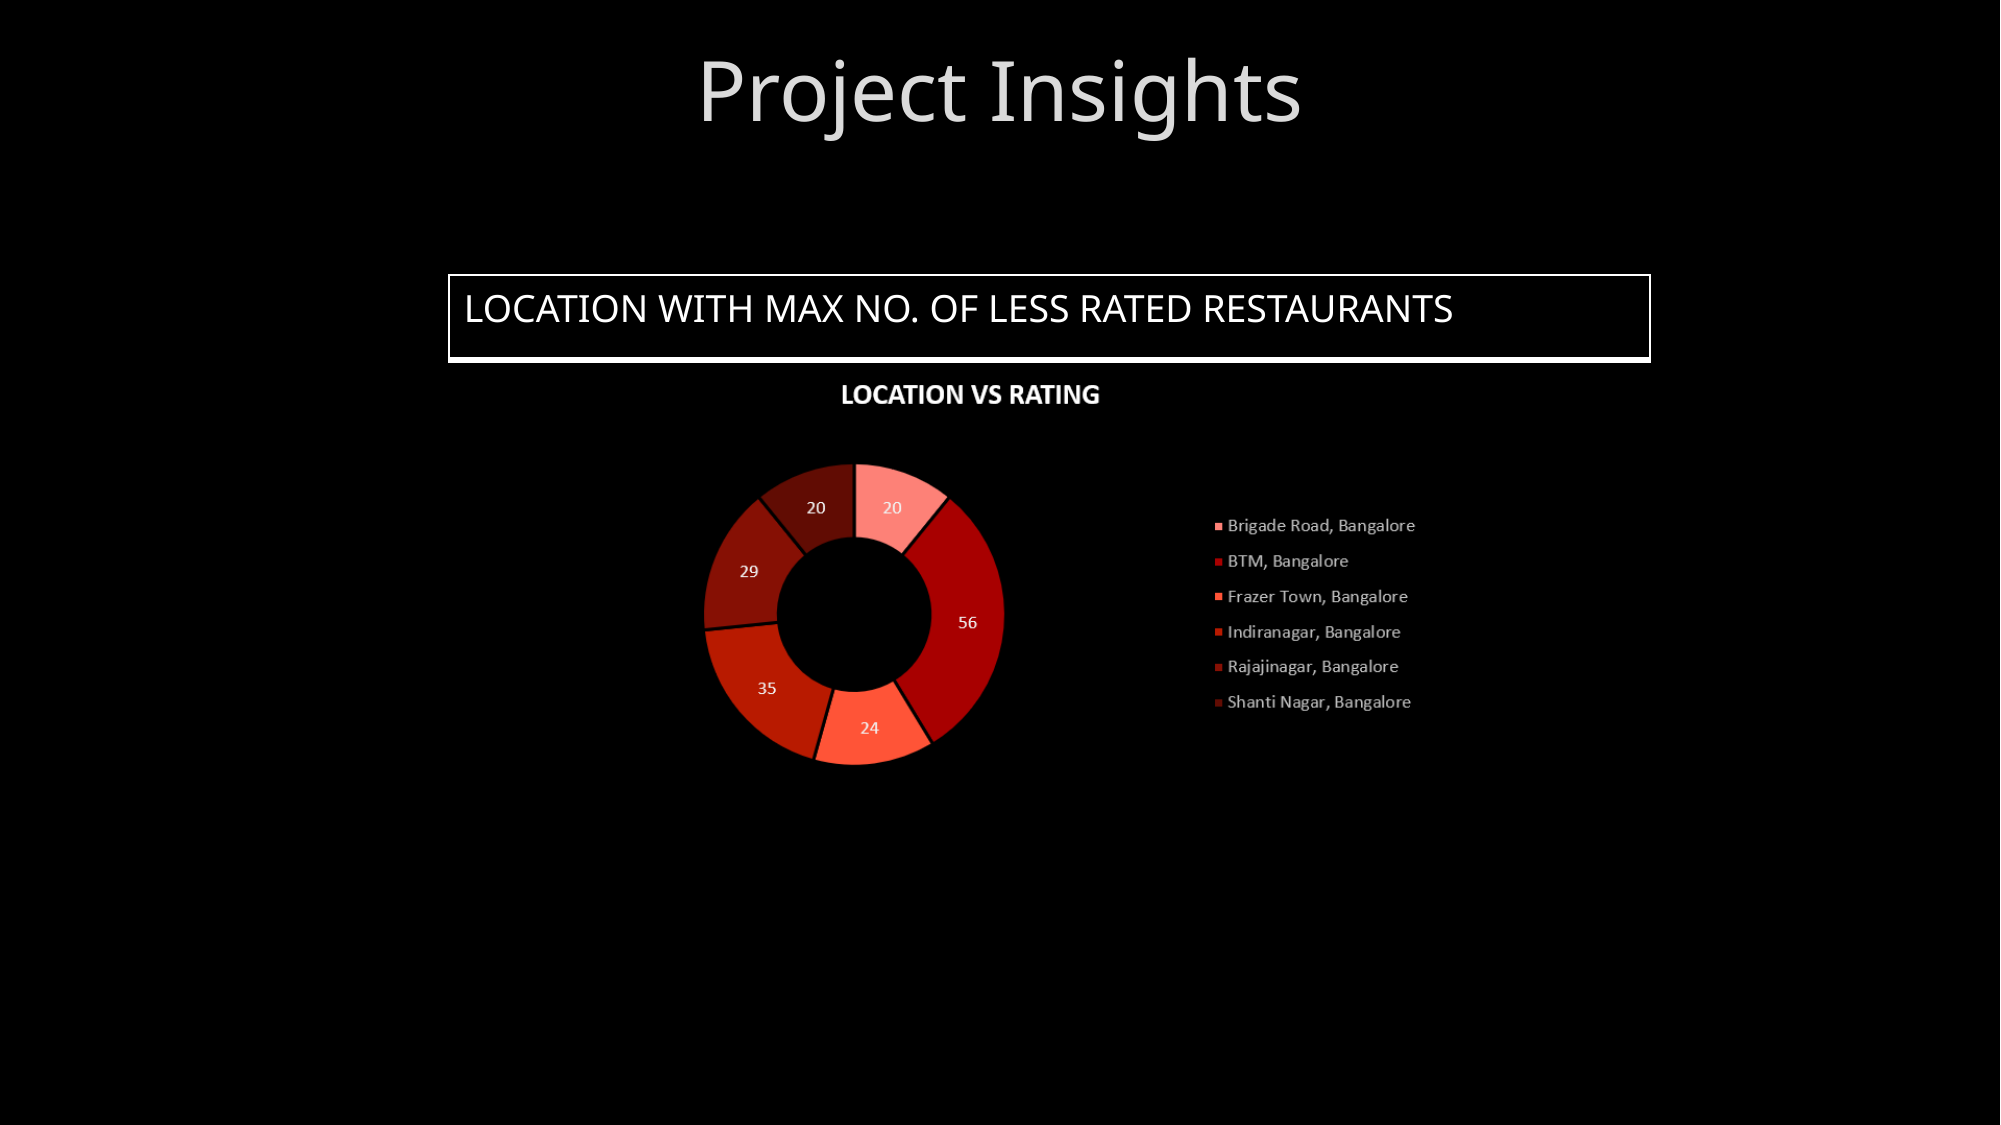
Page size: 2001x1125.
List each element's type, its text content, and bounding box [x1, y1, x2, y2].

title Project Insights [374, 16, 1626, 161]
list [507, 359, 1435, 812]
table_header LOCATION WITH MAX NO. OF LESS RATED RESTAURANTS [450, 276, 1649, 357]
